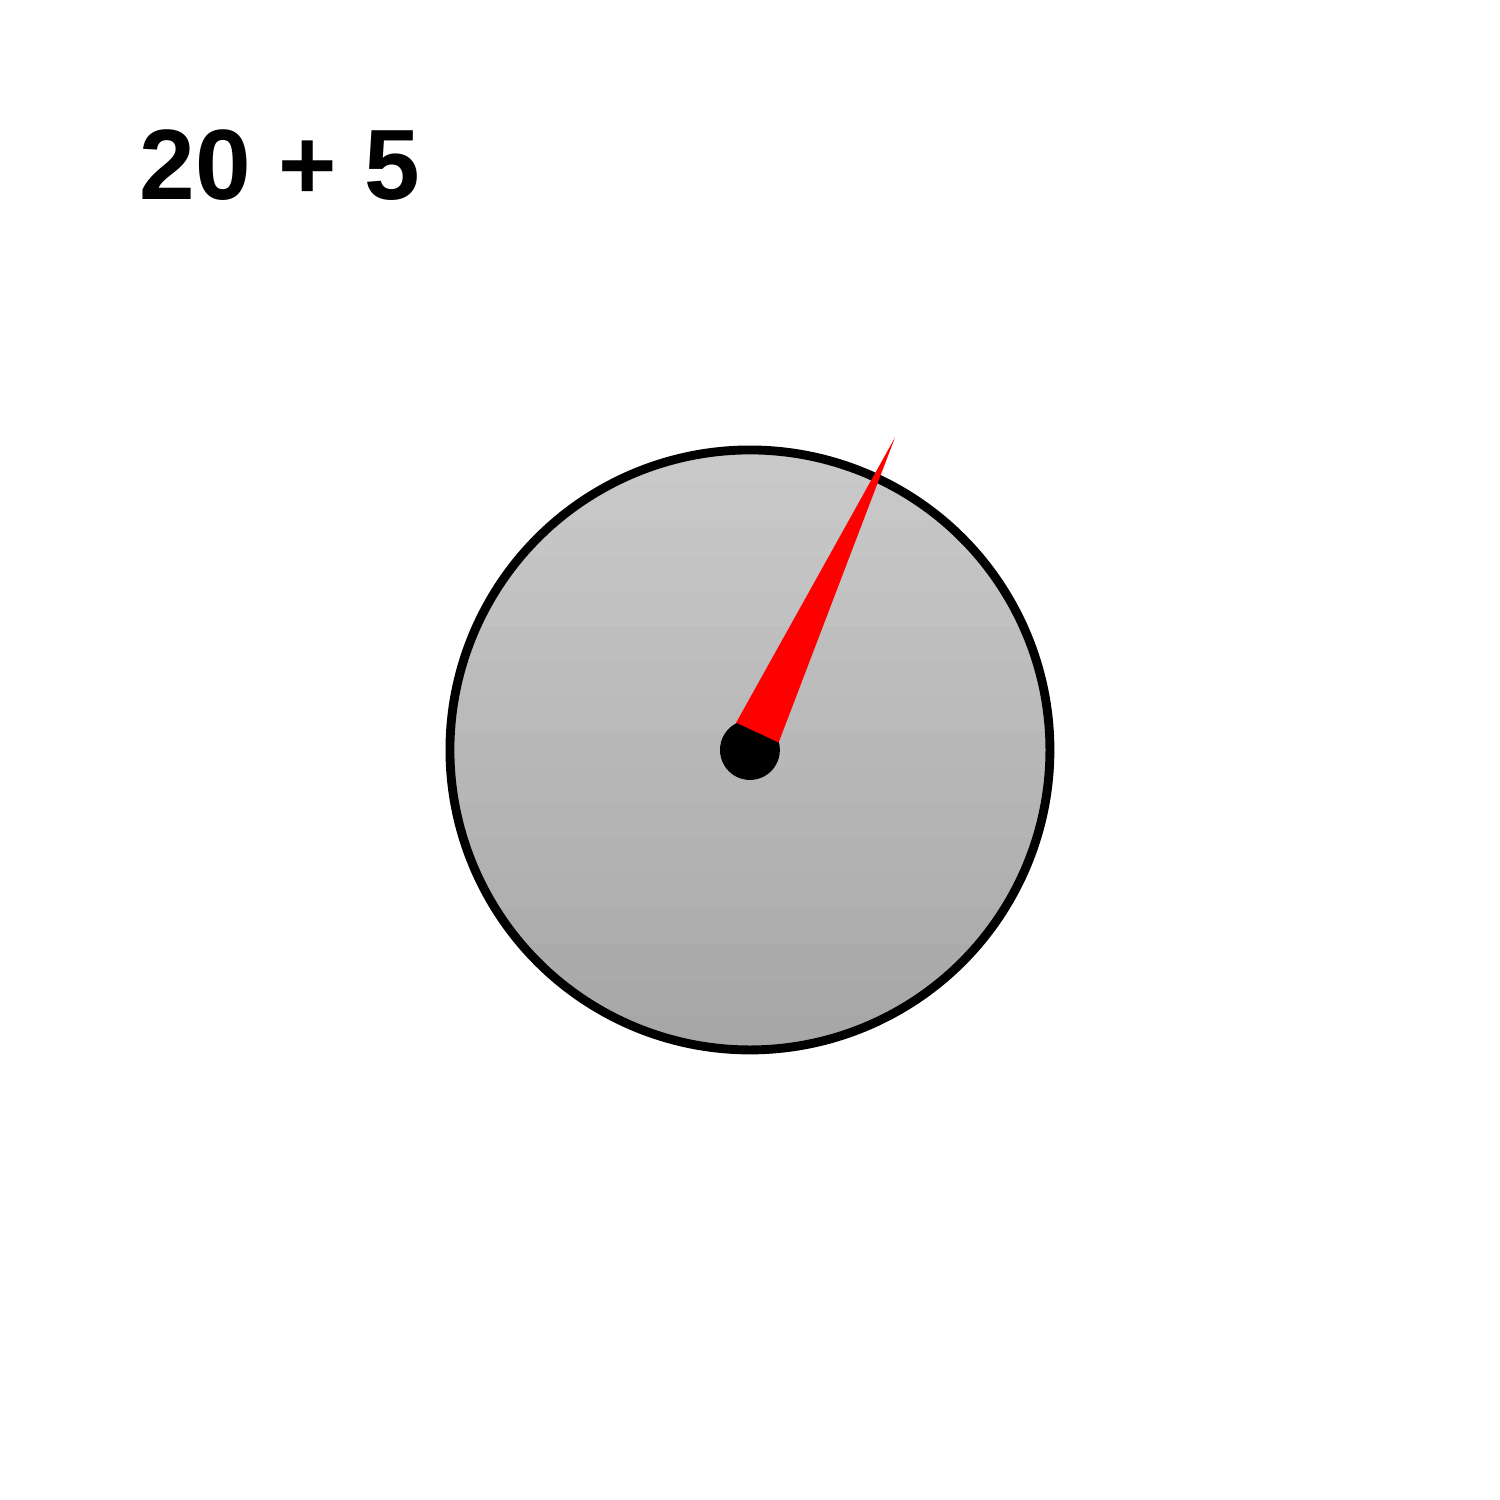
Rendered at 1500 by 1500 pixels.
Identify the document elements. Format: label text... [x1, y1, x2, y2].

text_box 20 + 5 [95, 84, 465, 264]
text_box [720, 723, 780, 780]
text_box [736, 437, 895, 743]
text_box [449, 449, 1050, 1050]
